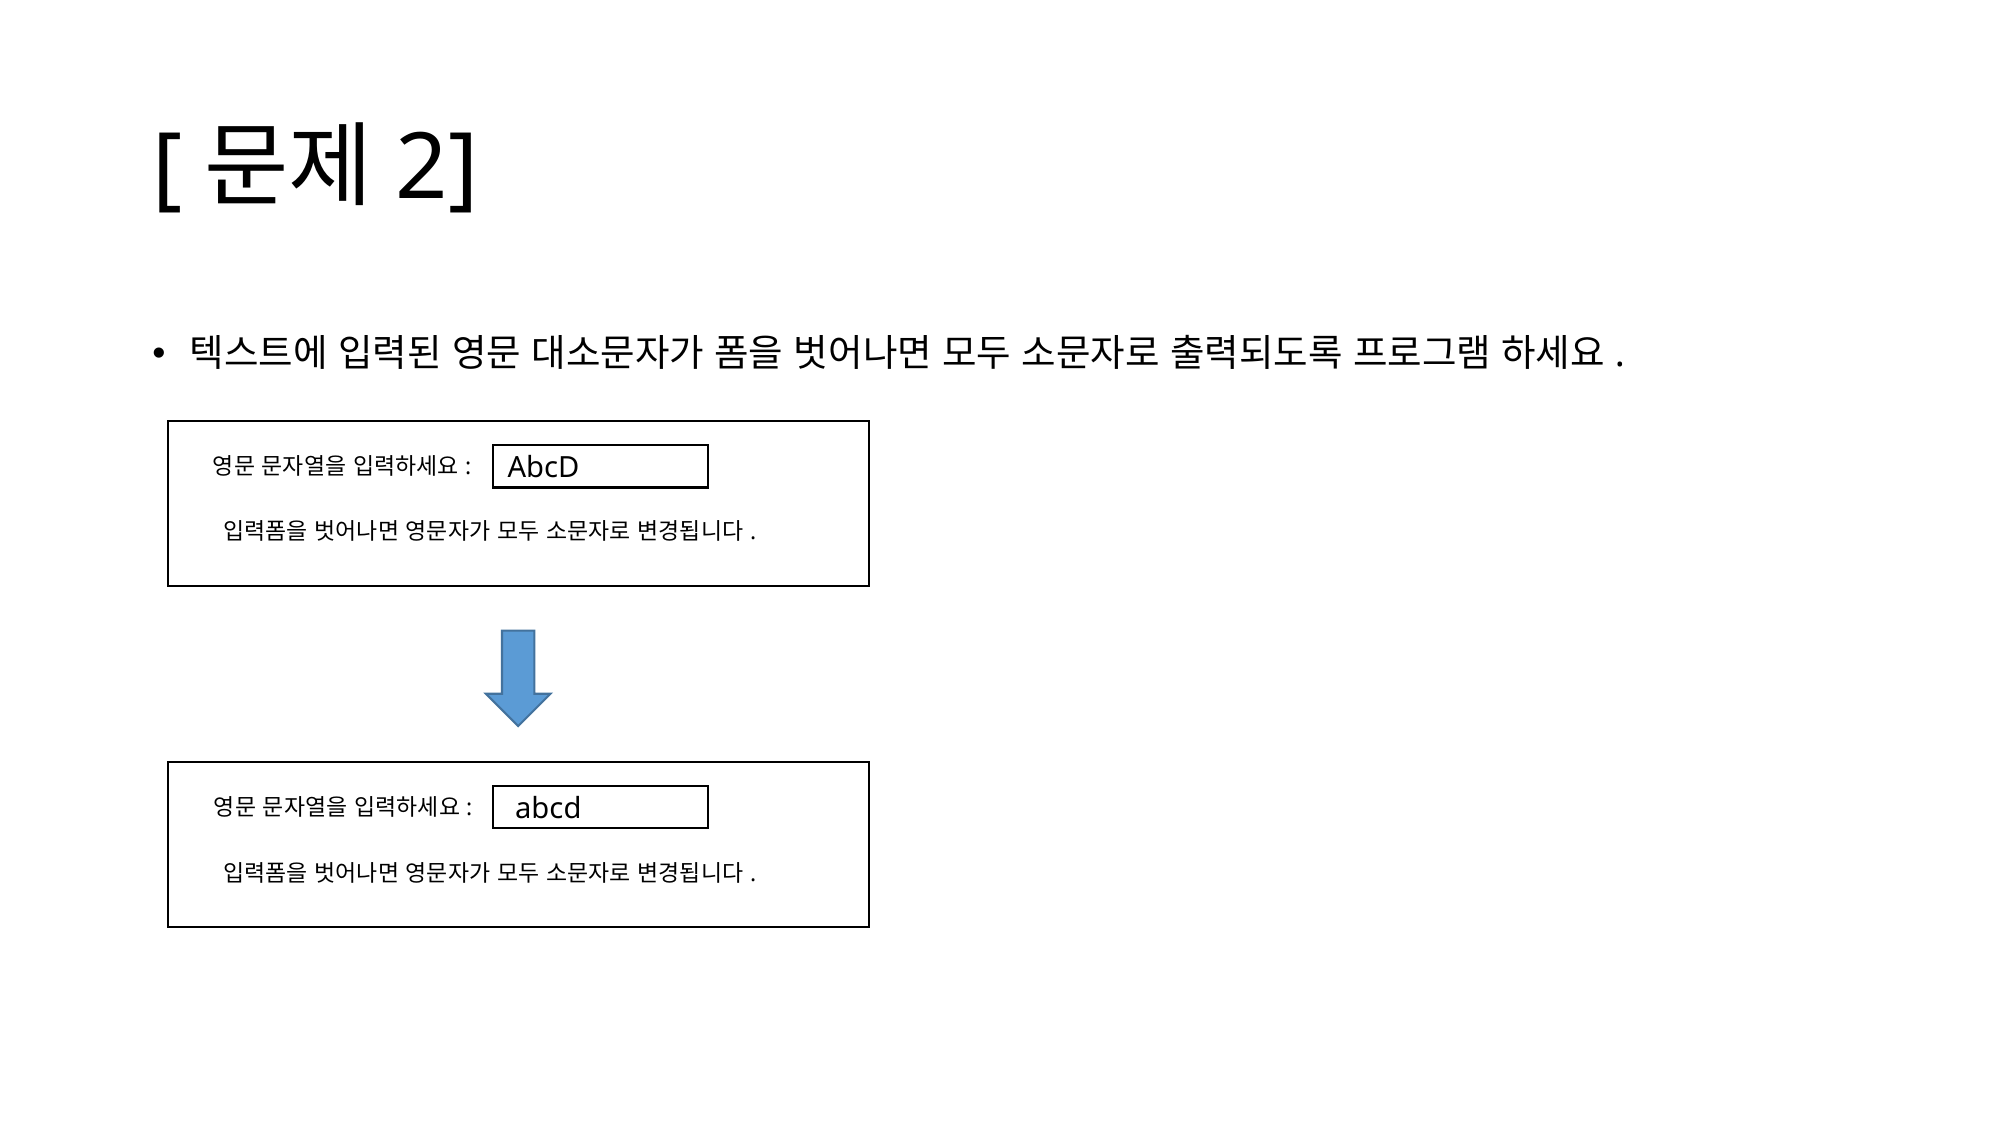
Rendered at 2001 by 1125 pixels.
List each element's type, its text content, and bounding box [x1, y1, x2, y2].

text_box AbcD [492, 444, 709, 489]
text_box 영문 문자열을 입력하세요: [198, 444, 492, 487]
text_box abcd [492, 785, 709, 829]
text_box 영문 문자열을 입력하세요: [199, 785, 492, 828]
text_box [167, 420, 870, 587]
list 텍스트에 입력된 영문 대소문자가 폼을 벗어나면 모두 소문자로 출력되도록 프로그램 하세요. [137, 299, 1863, 1014]
text_box [483, 629, 554, 728]
text_box [167, 761, 870, 928]
title [문제2] [137, 59, 1863, 278]
text_box 입력폼을 벗어나면 영문자가 모두 소문자로 변경됩니다. [208, 509, 772, 552]
text_box 입력폼을 벗어나면 영문자가 모두 소문자로 변경됩니다. [208, 850, 772, 893]
